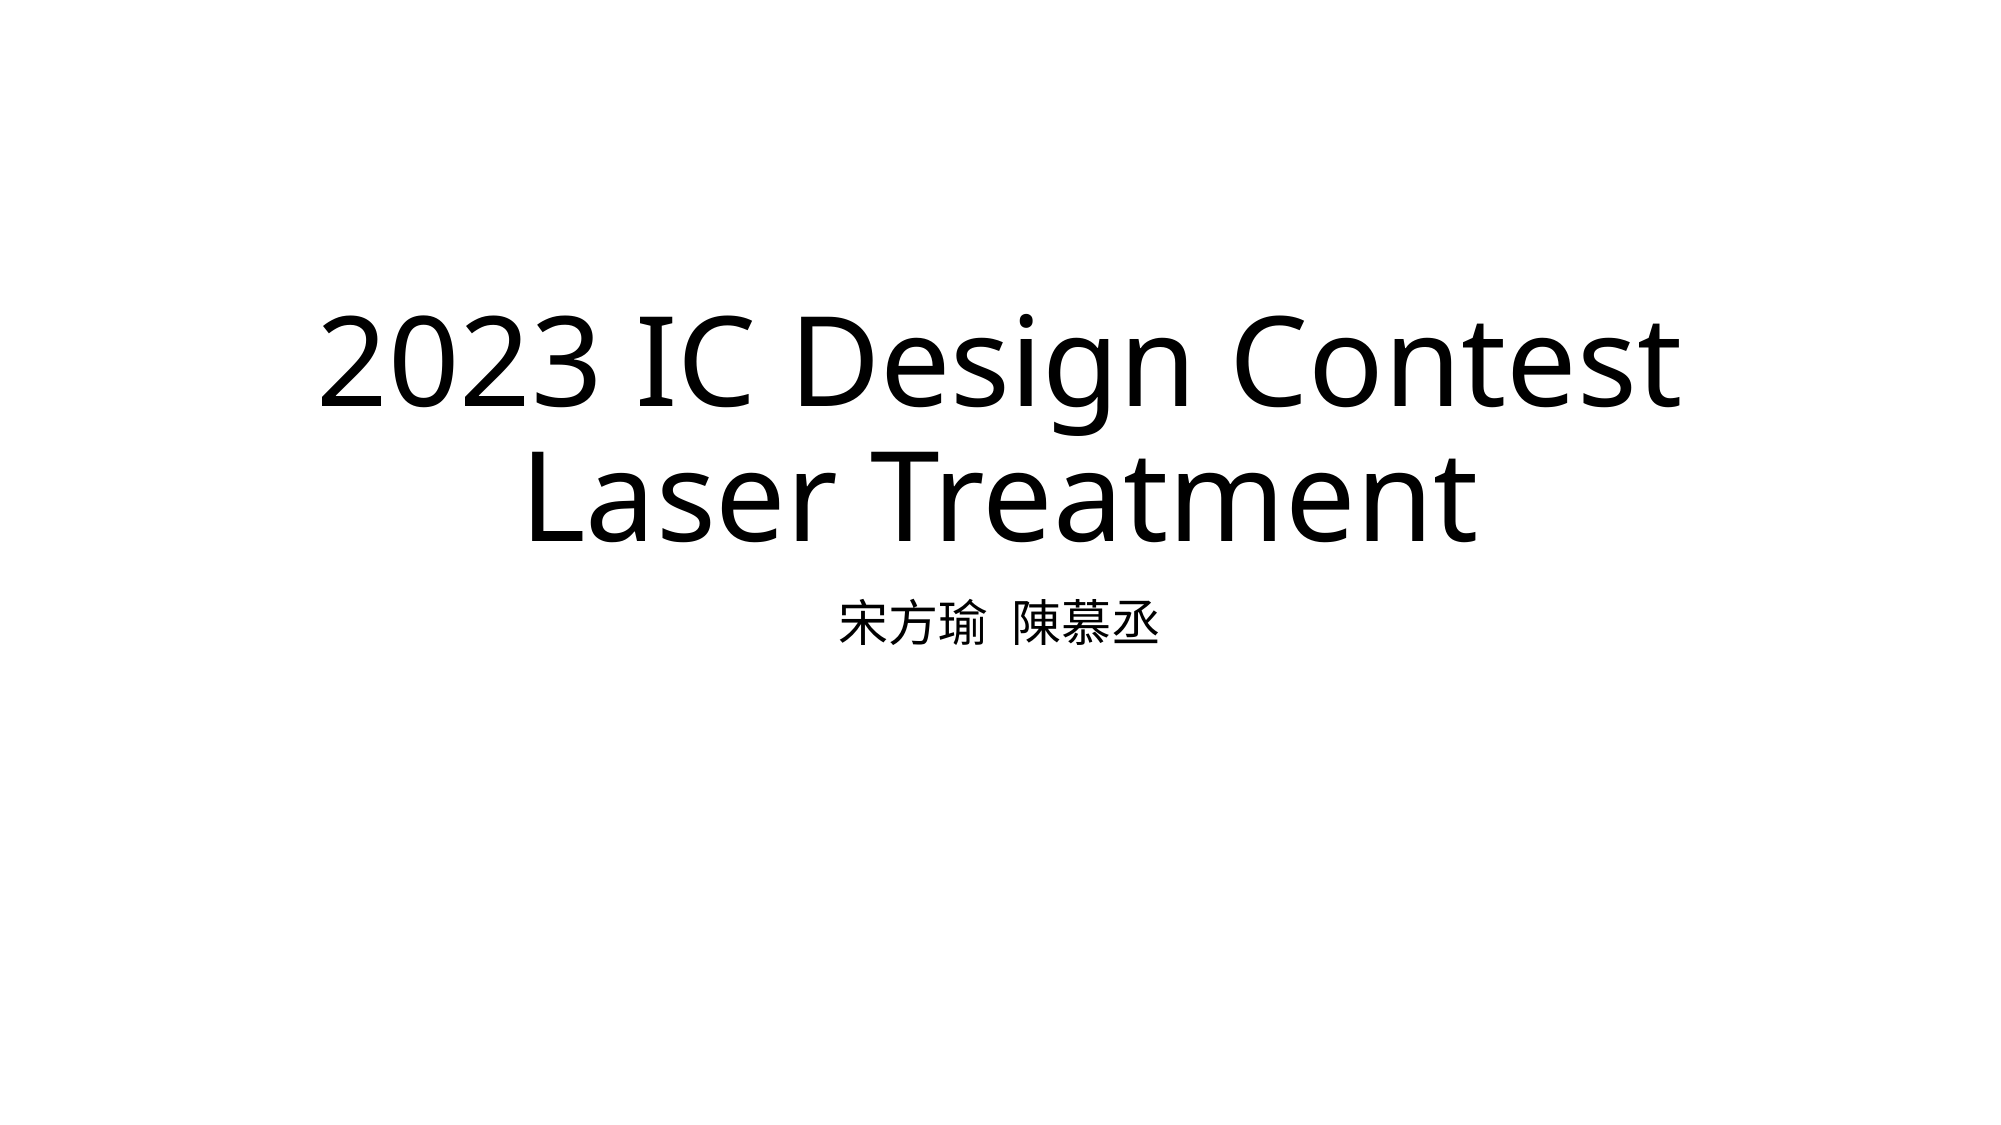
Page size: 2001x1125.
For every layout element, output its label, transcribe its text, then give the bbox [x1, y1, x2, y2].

title 2023 IC Design Contest Laser Treatment [249, 184, 1750, 576]
subtitle 宋方瑜 陳慕丞 [249, 590, 1750, 863]
